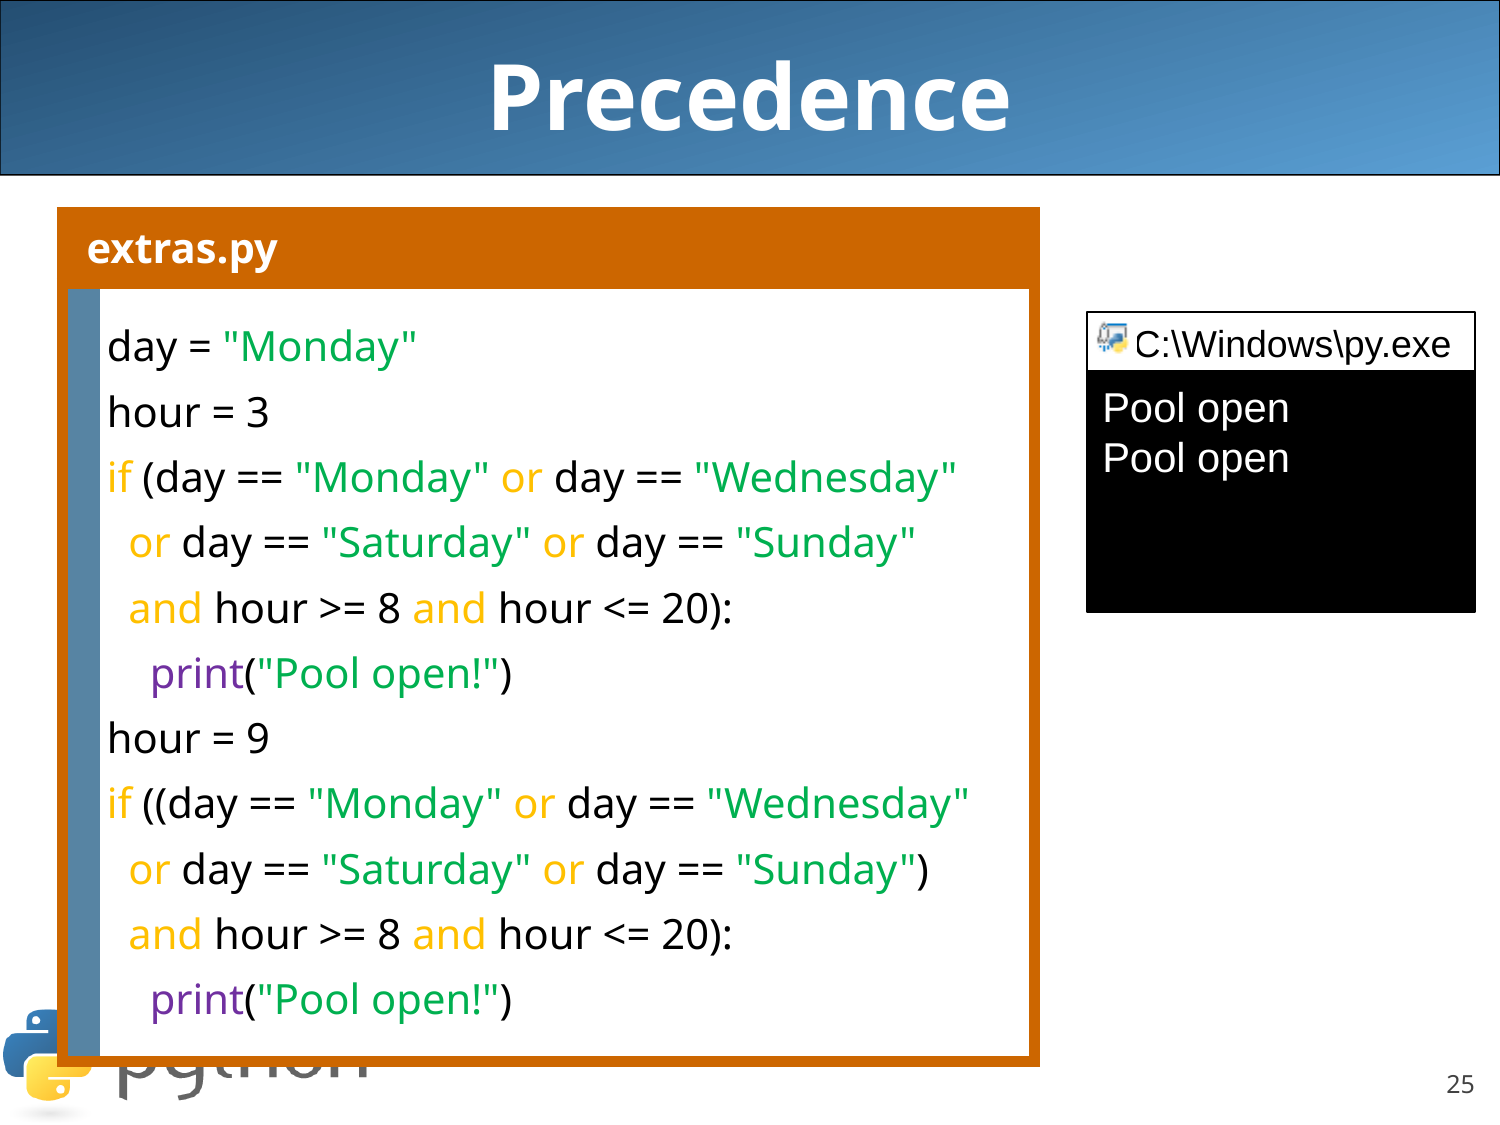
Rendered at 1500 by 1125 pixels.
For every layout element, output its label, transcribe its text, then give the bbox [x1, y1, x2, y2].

title Precedence [75, 0, 1425, 188]
table_cell day = "Monday" hour = 3 if (day == "Monday" or day == "Wednesday" or day == "Saturday" or day == "Sunday" and hour >= 8 and hour <= 20): print("Pool open!") hour = 9 if ((day == "Monday" or day == "Wednesday" or day == "Saturday" or day == "Sunday") and hour >= 8 and hour <= 20): print("Pool open!") [100, 289, 1029, 1056]
picture [0, 999, 402, 1123]
table_cell [68, 289, 100, 1056]
table_header extras.py [68, 218, 1029, 278]
picture [1089, 316, 1137, 362]
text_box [1087, 312, 1476, 613]
